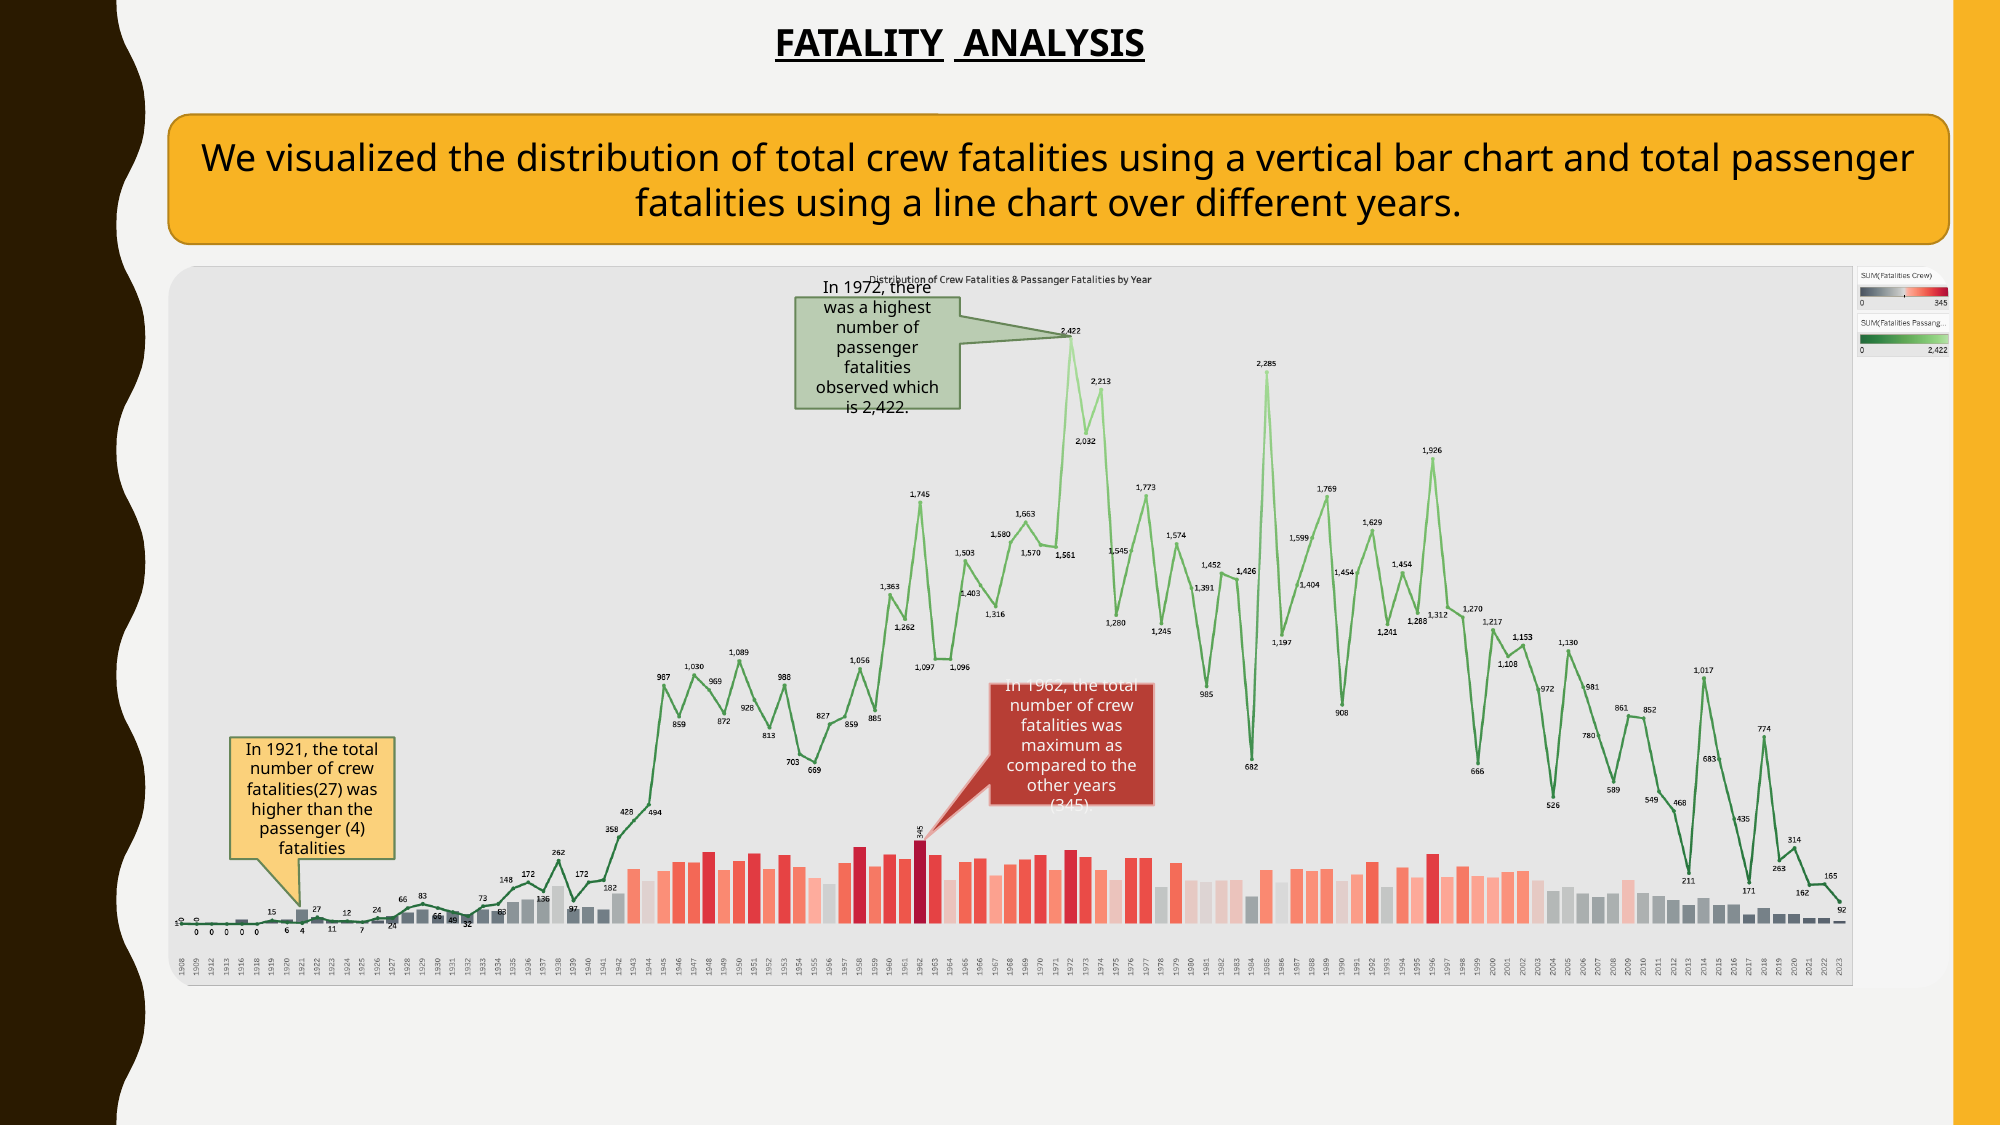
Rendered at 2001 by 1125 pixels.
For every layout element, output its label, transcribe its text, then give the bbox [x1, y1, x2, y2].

text_box FATALITY ANALYSIS [480, 11, 1440, 71]
picture [168, 265, 1950, 988]
text_box We visualized the distribution of total crew fatalities using a vertical bar chart and total passenger fatalities using a line chart over different years. [167, 113, 1951, 246]
